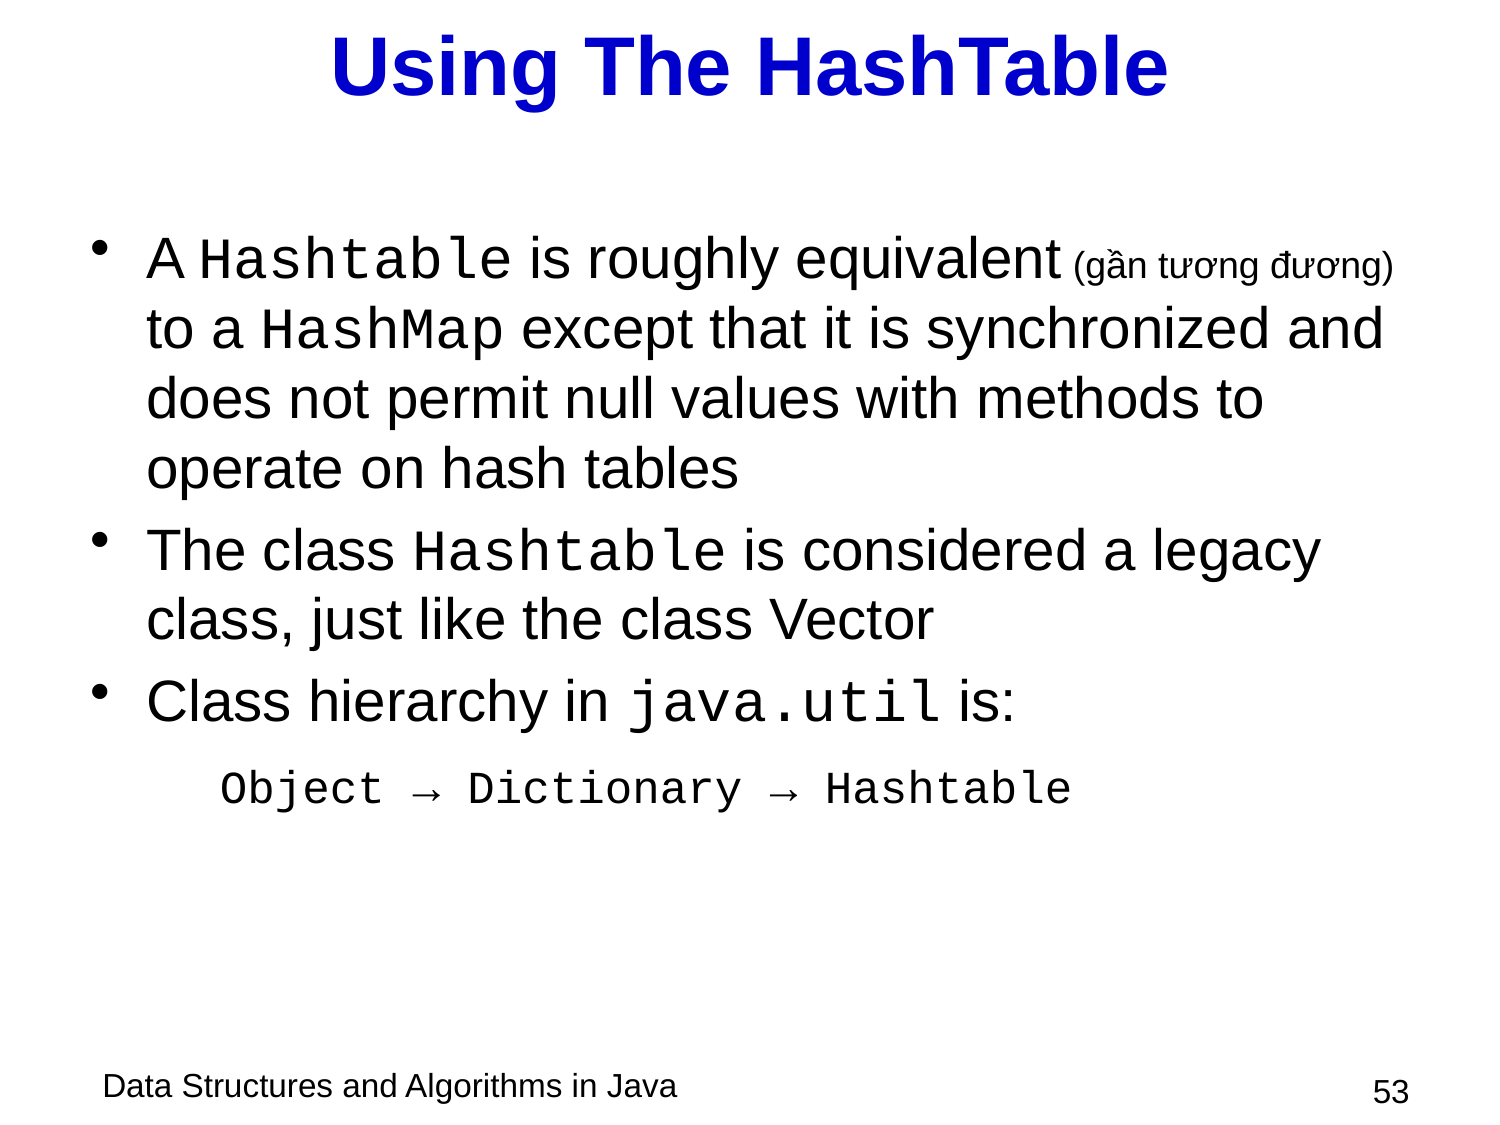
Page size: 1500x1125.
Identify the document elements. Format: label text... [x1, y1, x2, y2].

list A Hashtable is roughly equivalent (gần tương đương) to a HashMap except that it is synchronized and does not permit null values with methods to operate on hash tables The class Hashtable is considered a legacy class, just like the class Vector Class hierarchy in java.util is: Object → Dictionary → Hashtable [74, 212, 1426, 888]
title Using The HashTable [74, 12, 1426, 113]
slide_number 53 [1324, 1062, 1426, 1101]
